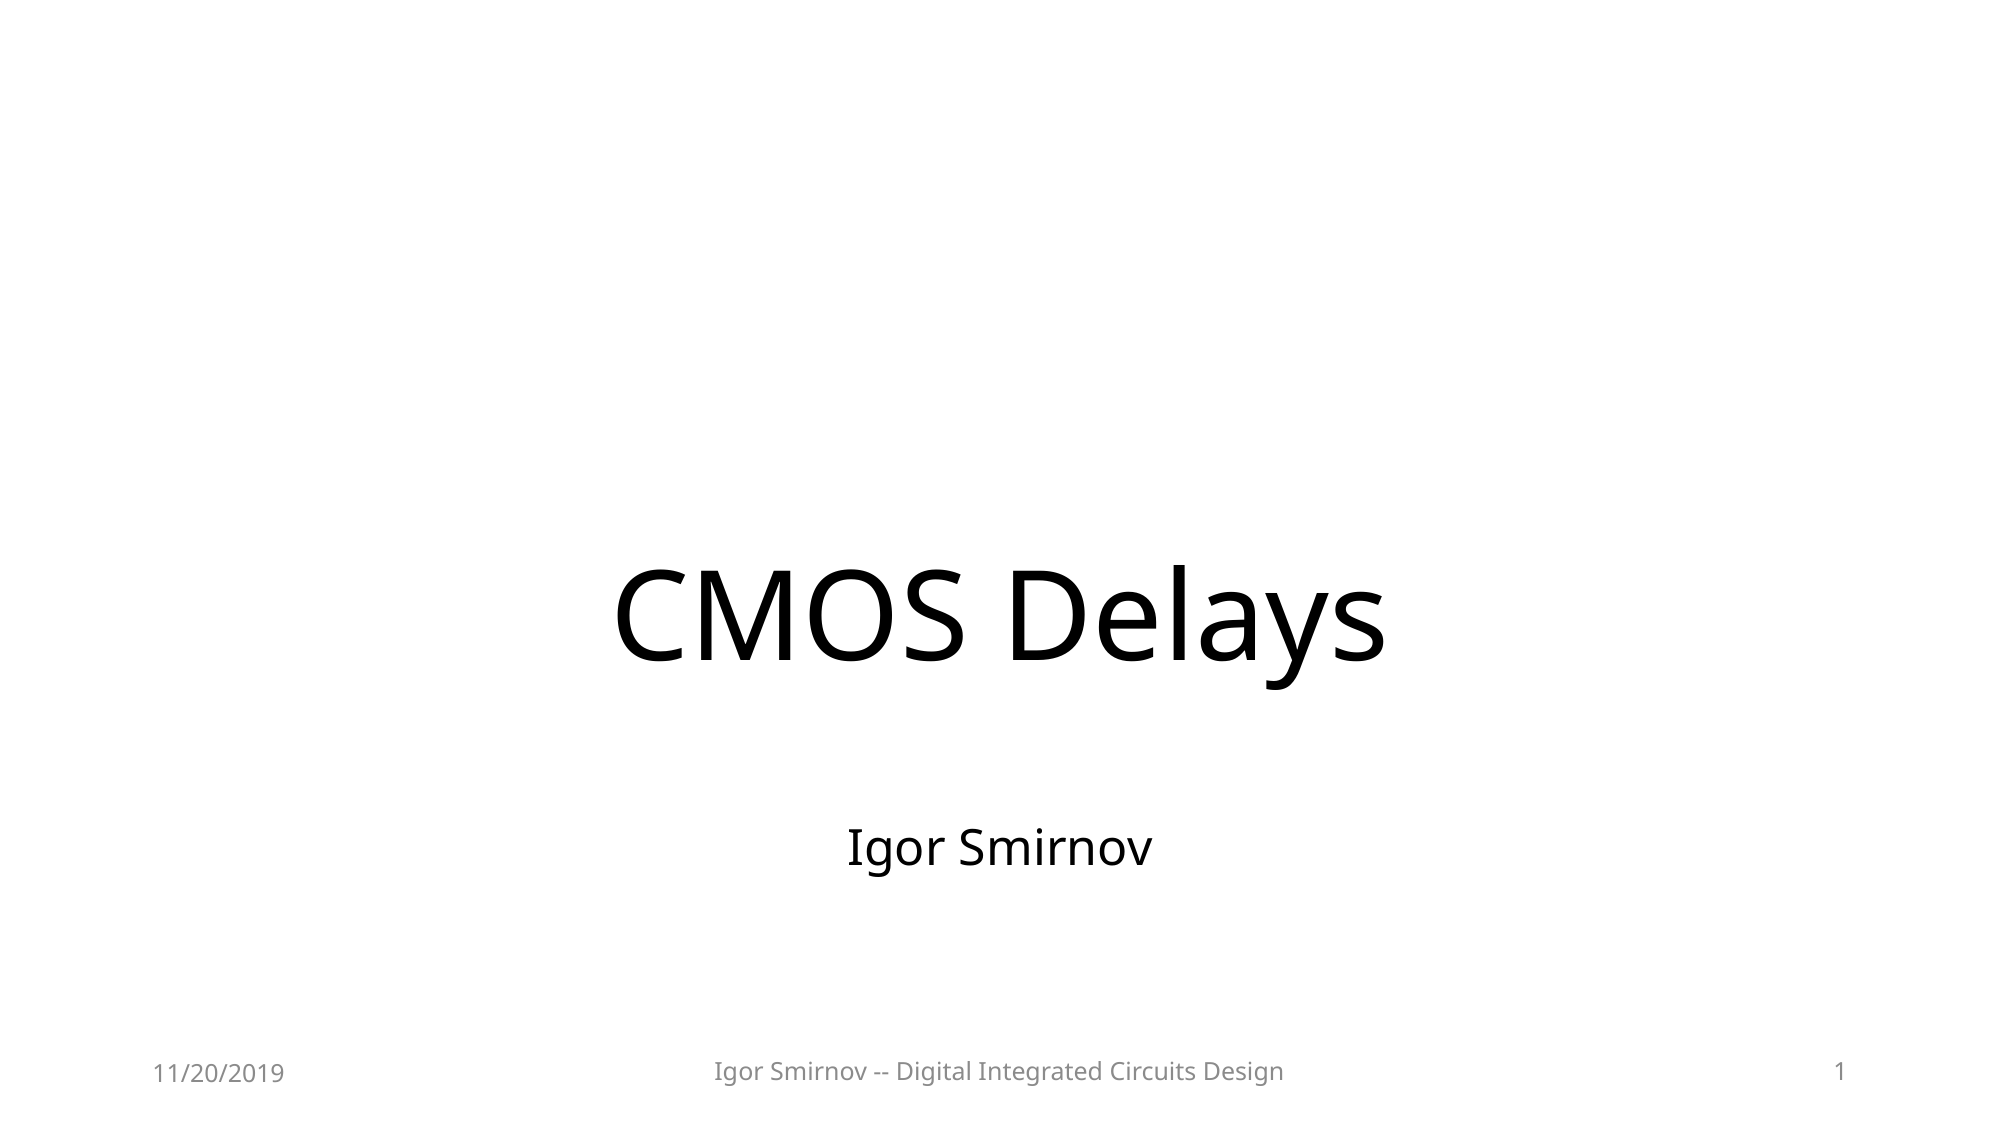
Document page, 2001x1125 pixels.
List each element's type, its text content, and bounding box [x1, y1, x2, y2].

slide_number 1 [1412, 1042, 1863, 1103]
title CMOS Delays [249, 303, 1750, 696]
footer Igor Smirnov -- Digital Integrated Circuits Design [662, 1042, 1338, 1103]
subtitle Igor Smirnov [249, 710, 1750, 983]
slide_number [137, 1042, 588, 1103]
